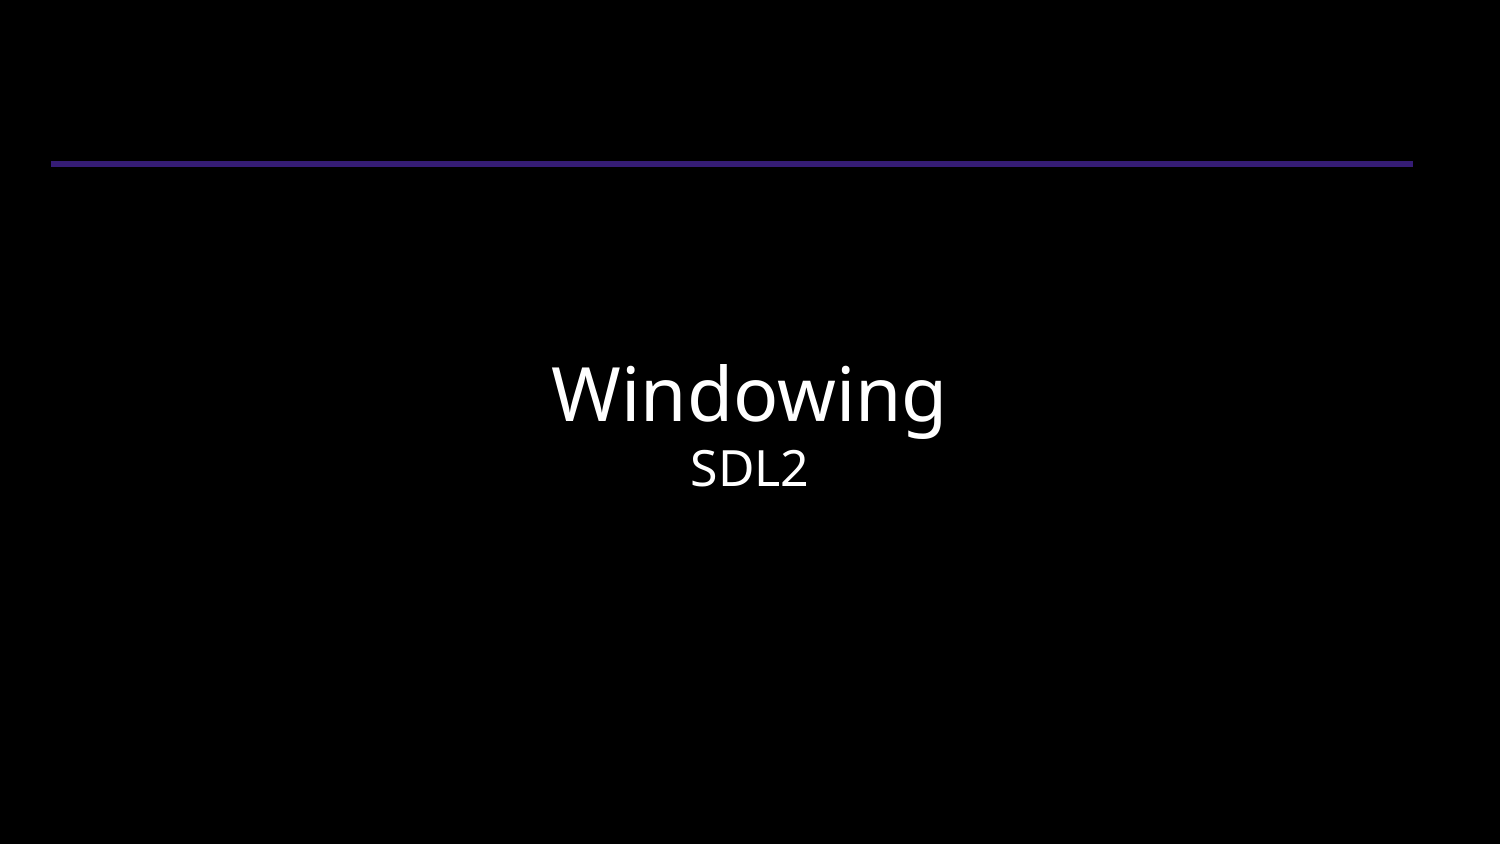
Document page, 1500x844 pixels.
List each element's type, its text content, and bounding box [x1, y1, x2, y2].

title Windowing SDL2 [51, 352, 1449, 491]
